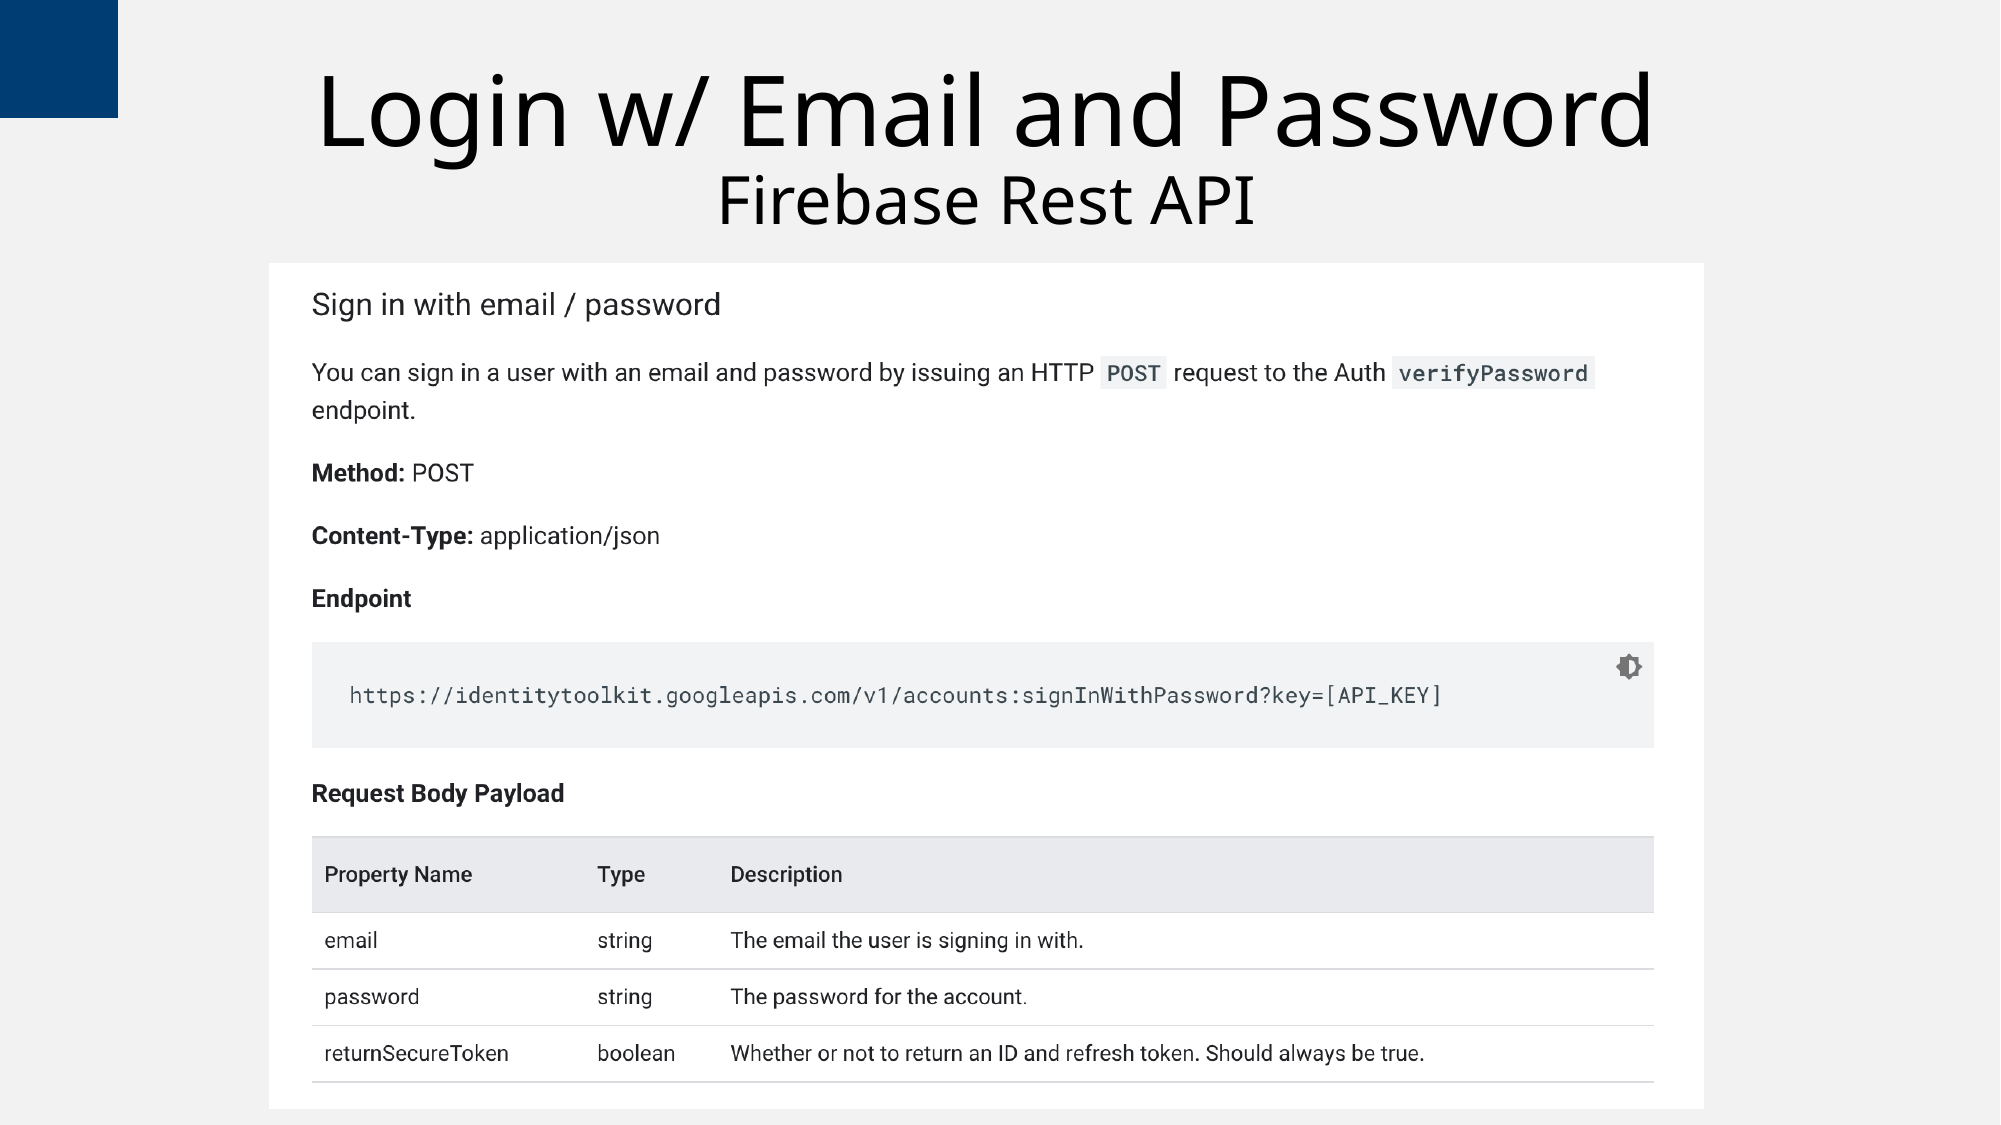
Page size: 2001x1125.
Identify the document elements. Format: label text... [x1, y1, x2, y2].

text_box [0, 0, 119, 119]
title Login w/ Email and Password Firebase Rest API [236, 40, 1737, 247]
picture [269, 263, 1704, 1109]
